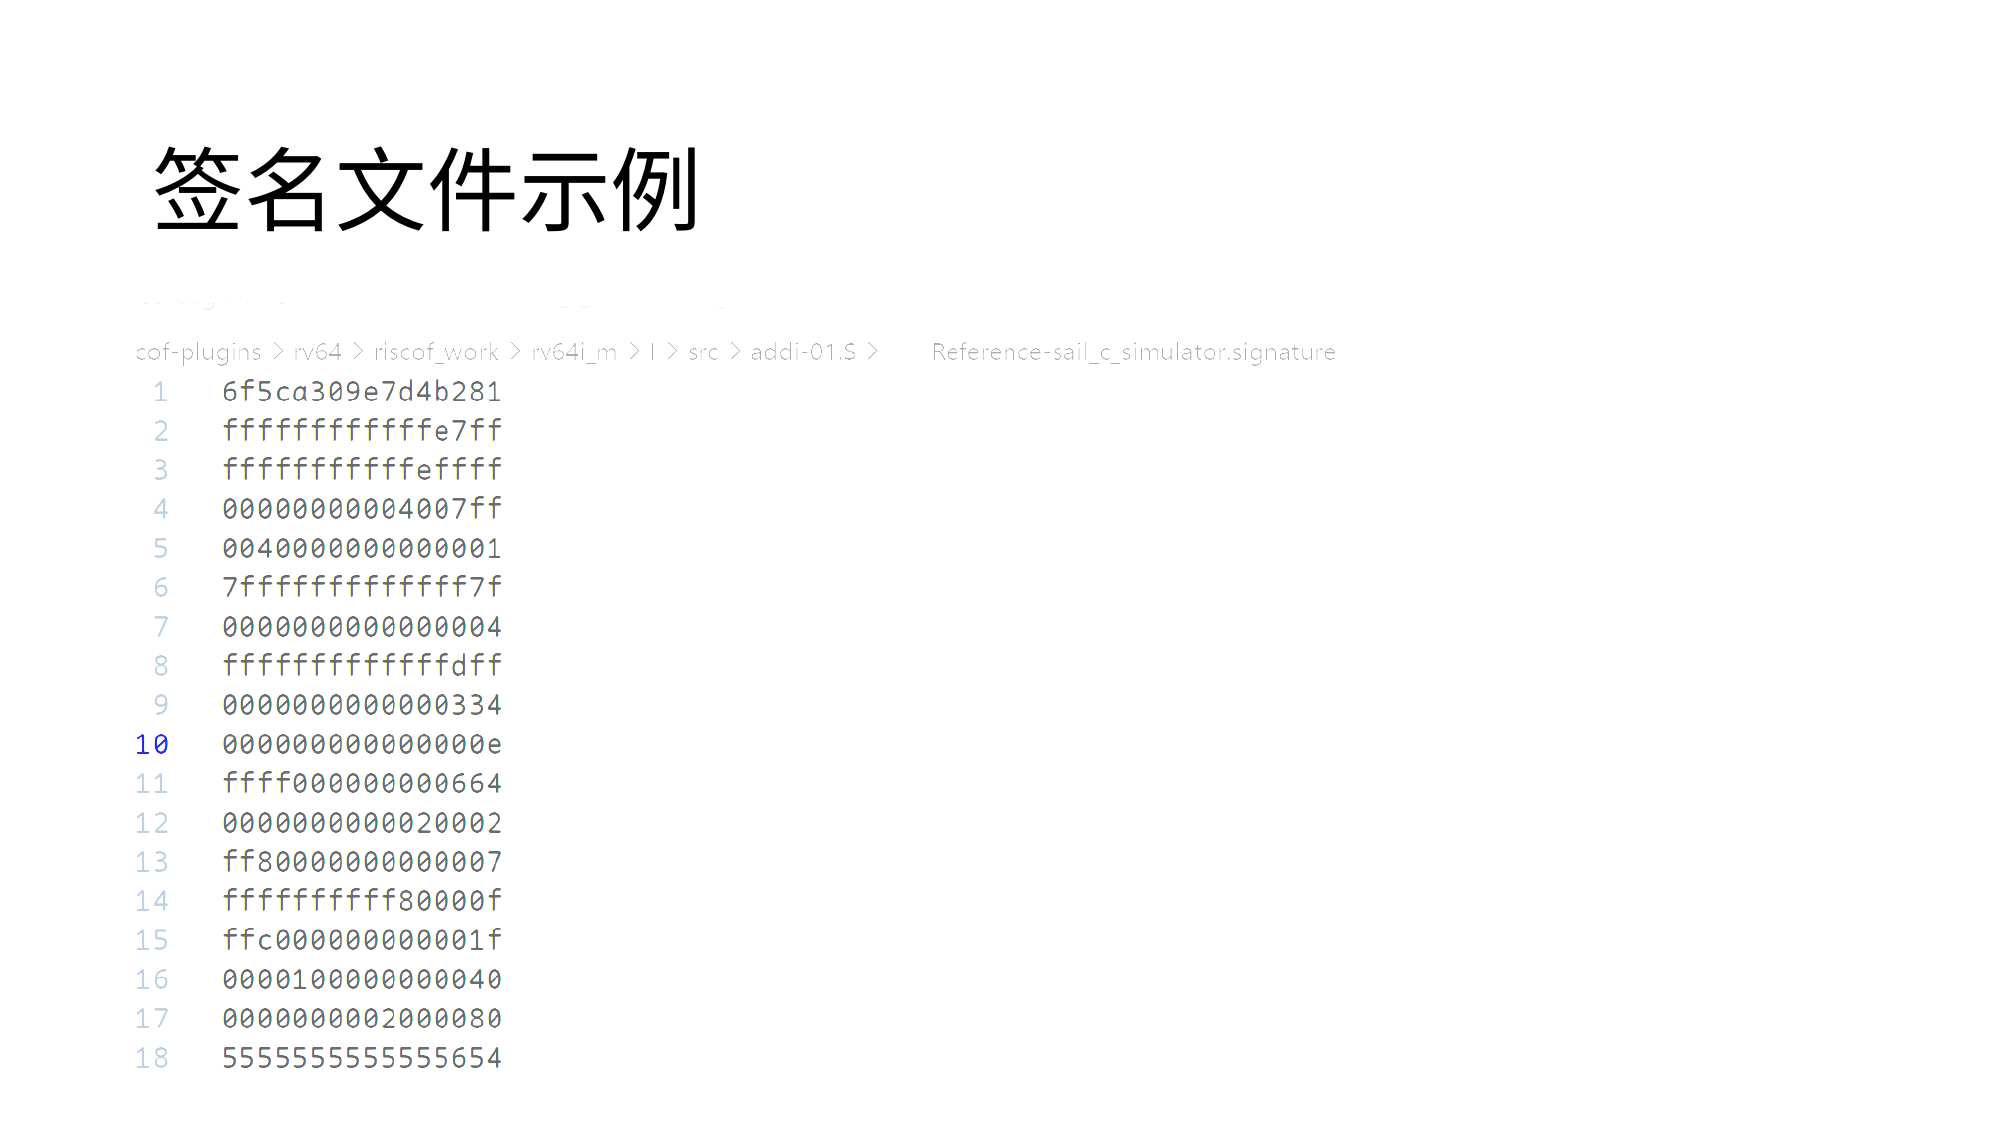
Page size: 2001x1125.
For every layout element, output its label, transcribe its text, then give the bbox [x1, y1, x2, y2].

title 签名文件示例 [137, 85, 1863, 304]
picture [137, 303, 1418, 1074]
